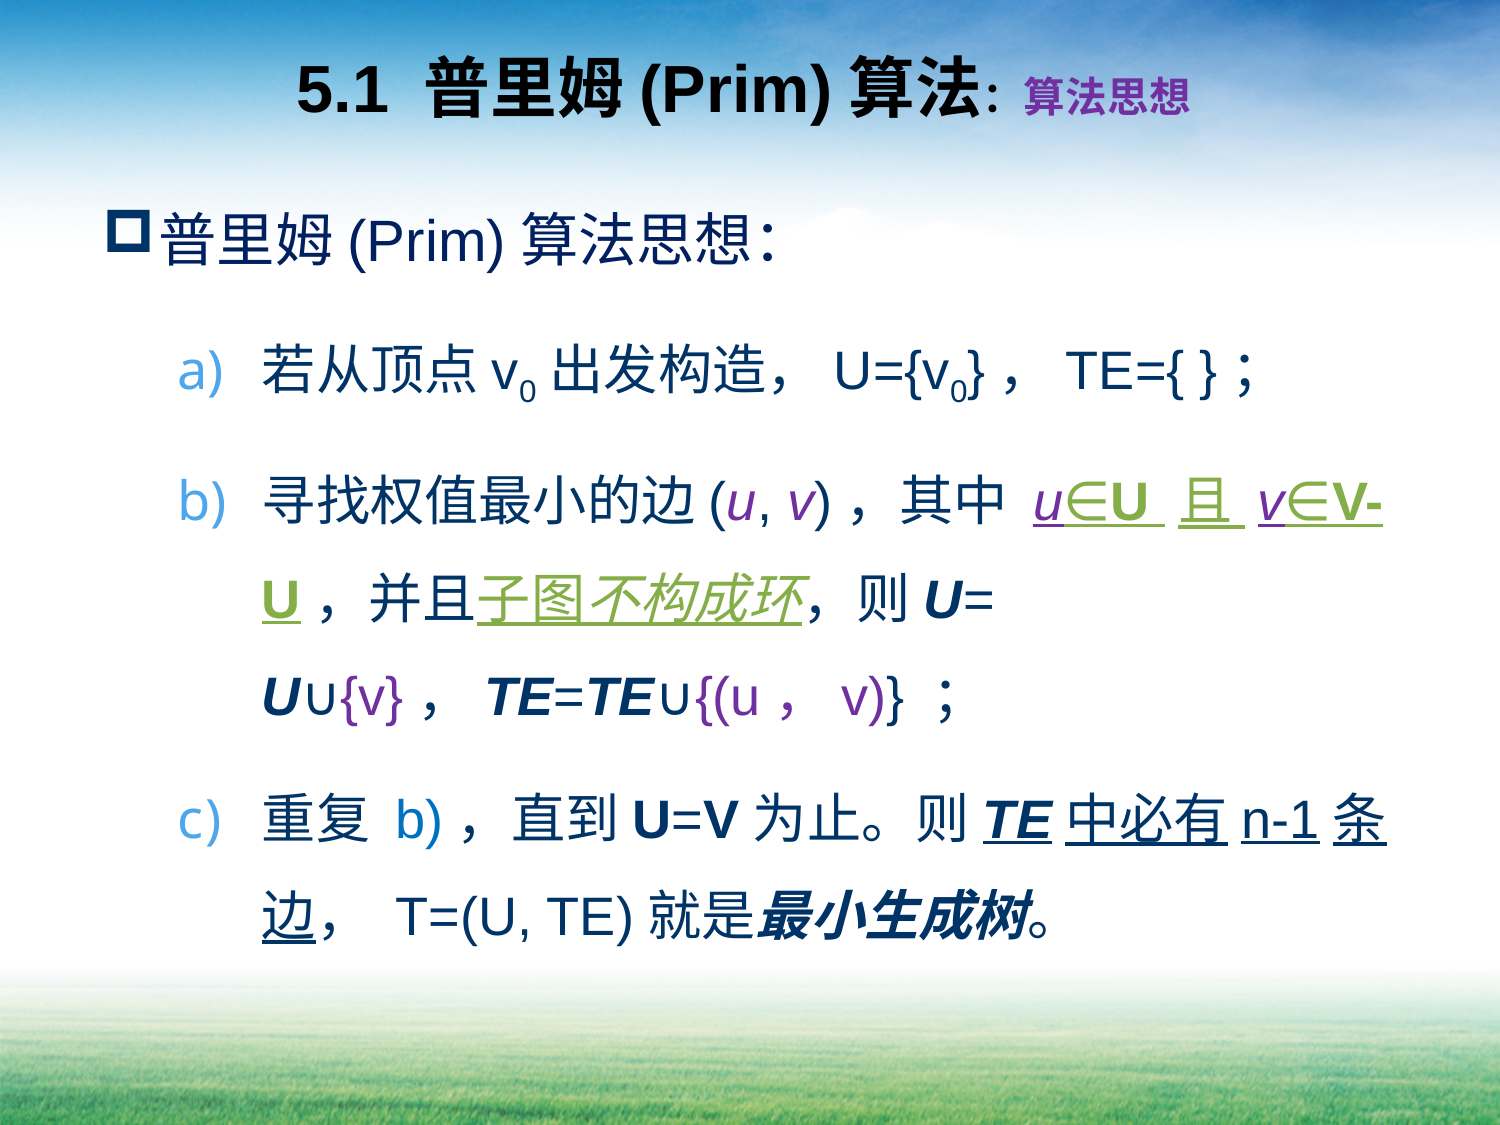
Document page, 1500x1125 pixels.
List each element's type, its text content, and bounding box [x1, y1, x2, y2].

picture [0, 0, 1500, 1125]
title 5.1 普里姆(Prim)算法：算法思想 [162, 45, 1325, 126]
list 普里姆(Prim)算法思想： 若从顶点v0出发构造，U={v0}，TE={ }； 寻找权值最小的边(u, v)，其中 u∈U 且 v∈V-U，并且子图不构成环，则U= U∪{v}，TE=TE∪{(u，v)} ； 重复 b)，直到U=V为止。则TE中必有n-1条边， T=(U, TE)就是最小生成树。 [87, 160, 1432, 1050]
